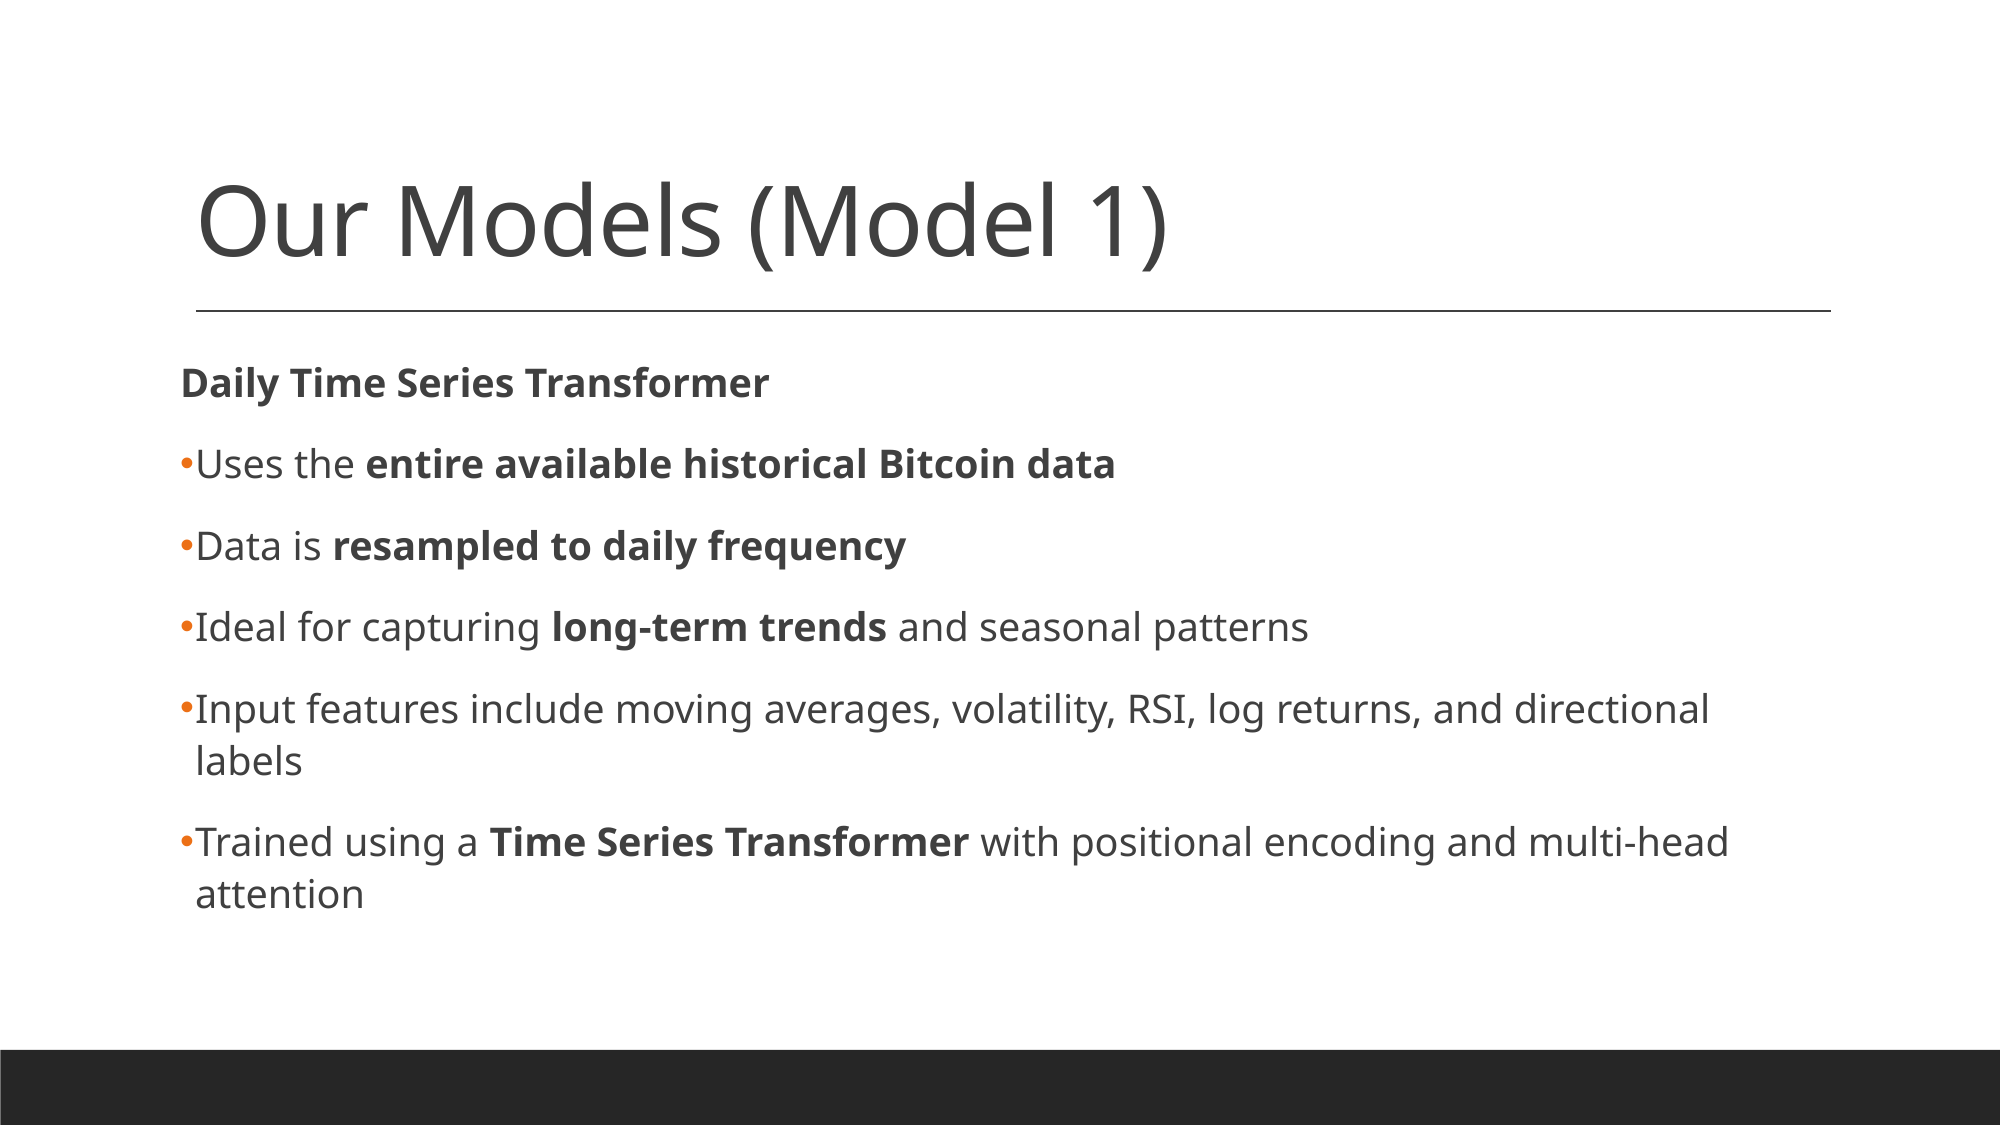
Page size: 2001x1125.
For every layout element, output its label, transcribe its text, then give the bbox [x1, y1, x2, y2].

list Daily Time Series Transformer Uses the entire available historical Bitcoin data Data is resampled to daily frequency Ideal for capturing long-term trends and seasonal patterns Input features include moving averages, volatility, RSI, log returns, and directional labels Trained using a Time Series Transformer with positional encoding and multi-head attention [180, 345, 1830, 963]
title Our Models (Model 1) [180, 47, 1830, 285]
